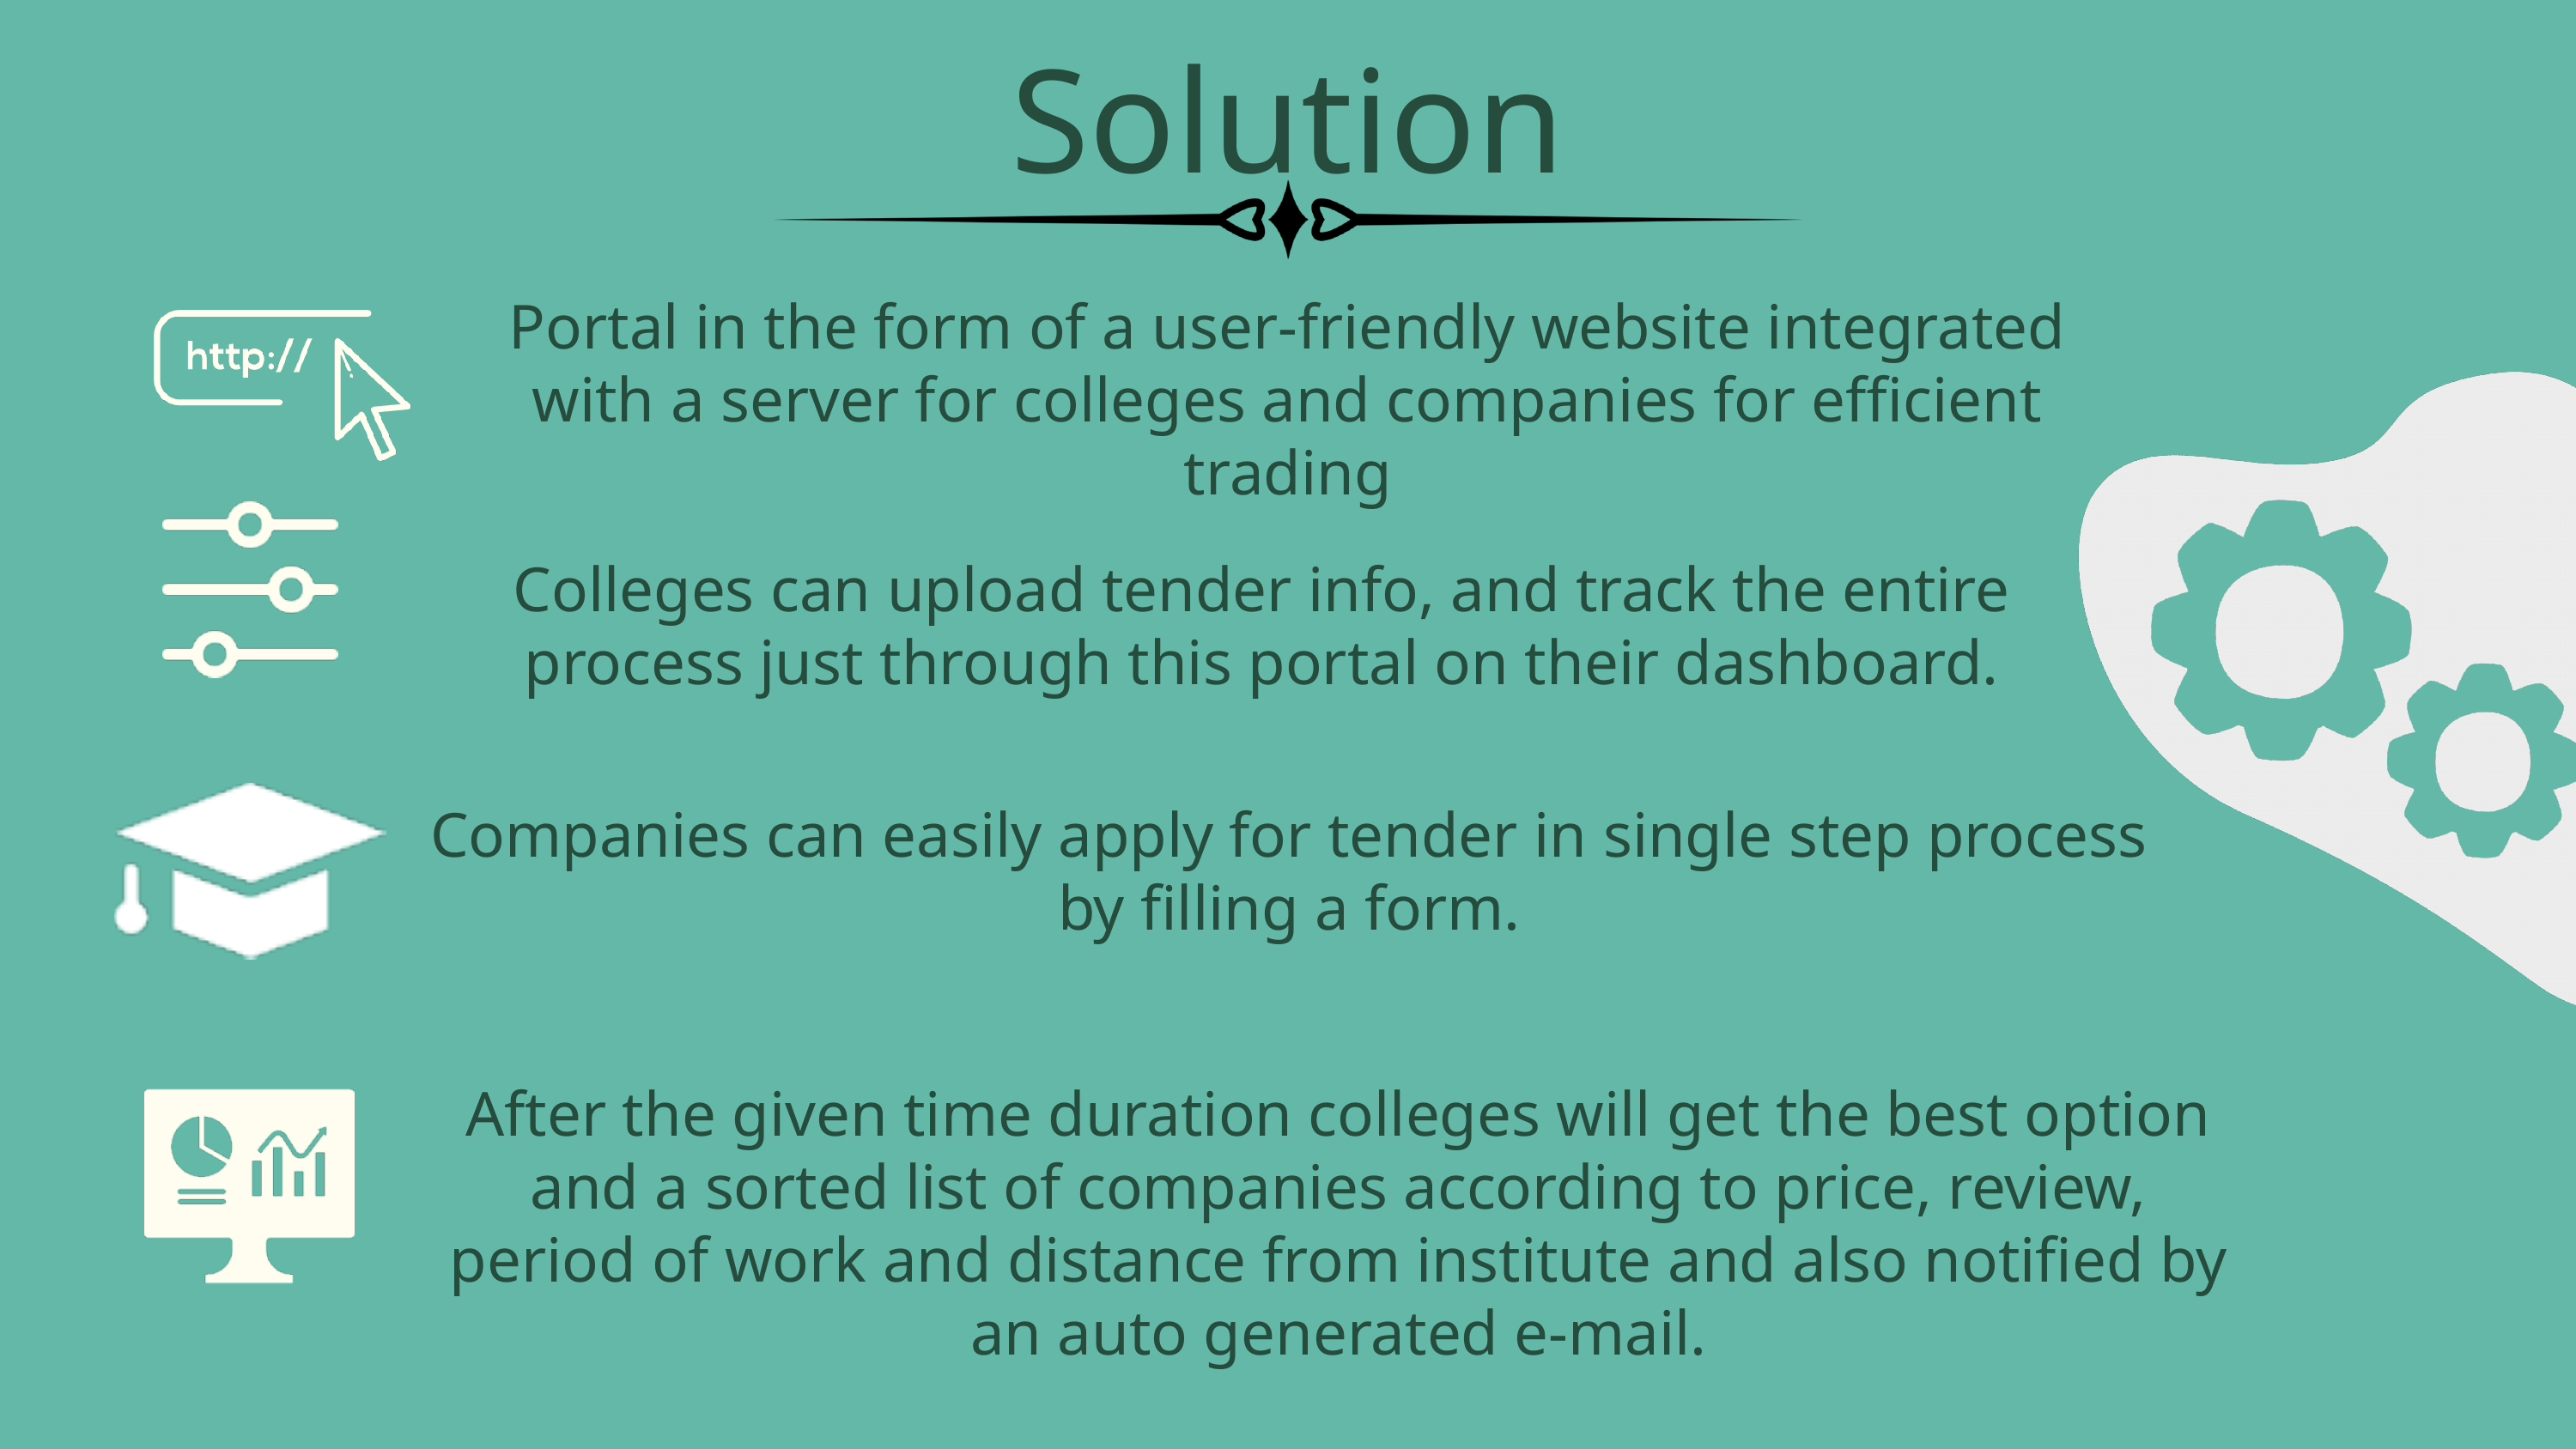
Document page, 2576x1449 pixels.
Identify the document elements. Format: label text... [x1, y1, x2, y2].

picture [1992, 306, 2576, 1156]
text_box After the given time duration colleges will get the best option and a sorted list of companies according to price, review, period of work and distance from institute and also notified by an auto generated e-mail. [442, 1075, 2236, 1367]
text_box Portal in the form of a user-friendly website integrated with a server for colleges and companies for efficient trading [468, 288, 2108, 507]
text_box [526, 39, 2050, 259]
picture [161, 501, 339, 678]
picture [114, 782, 386, 960]
picture [144, 1088, 355, 1285]
text_box Colleges can upload tender info, and track the entire process just through this portal on their dashboard. [442, 550, 2070, 697]
picture [153, 310, 411, 461]
text_box Companies can easily apply for tender in single step process by filling a form. [422, 796, 2070, 943]
